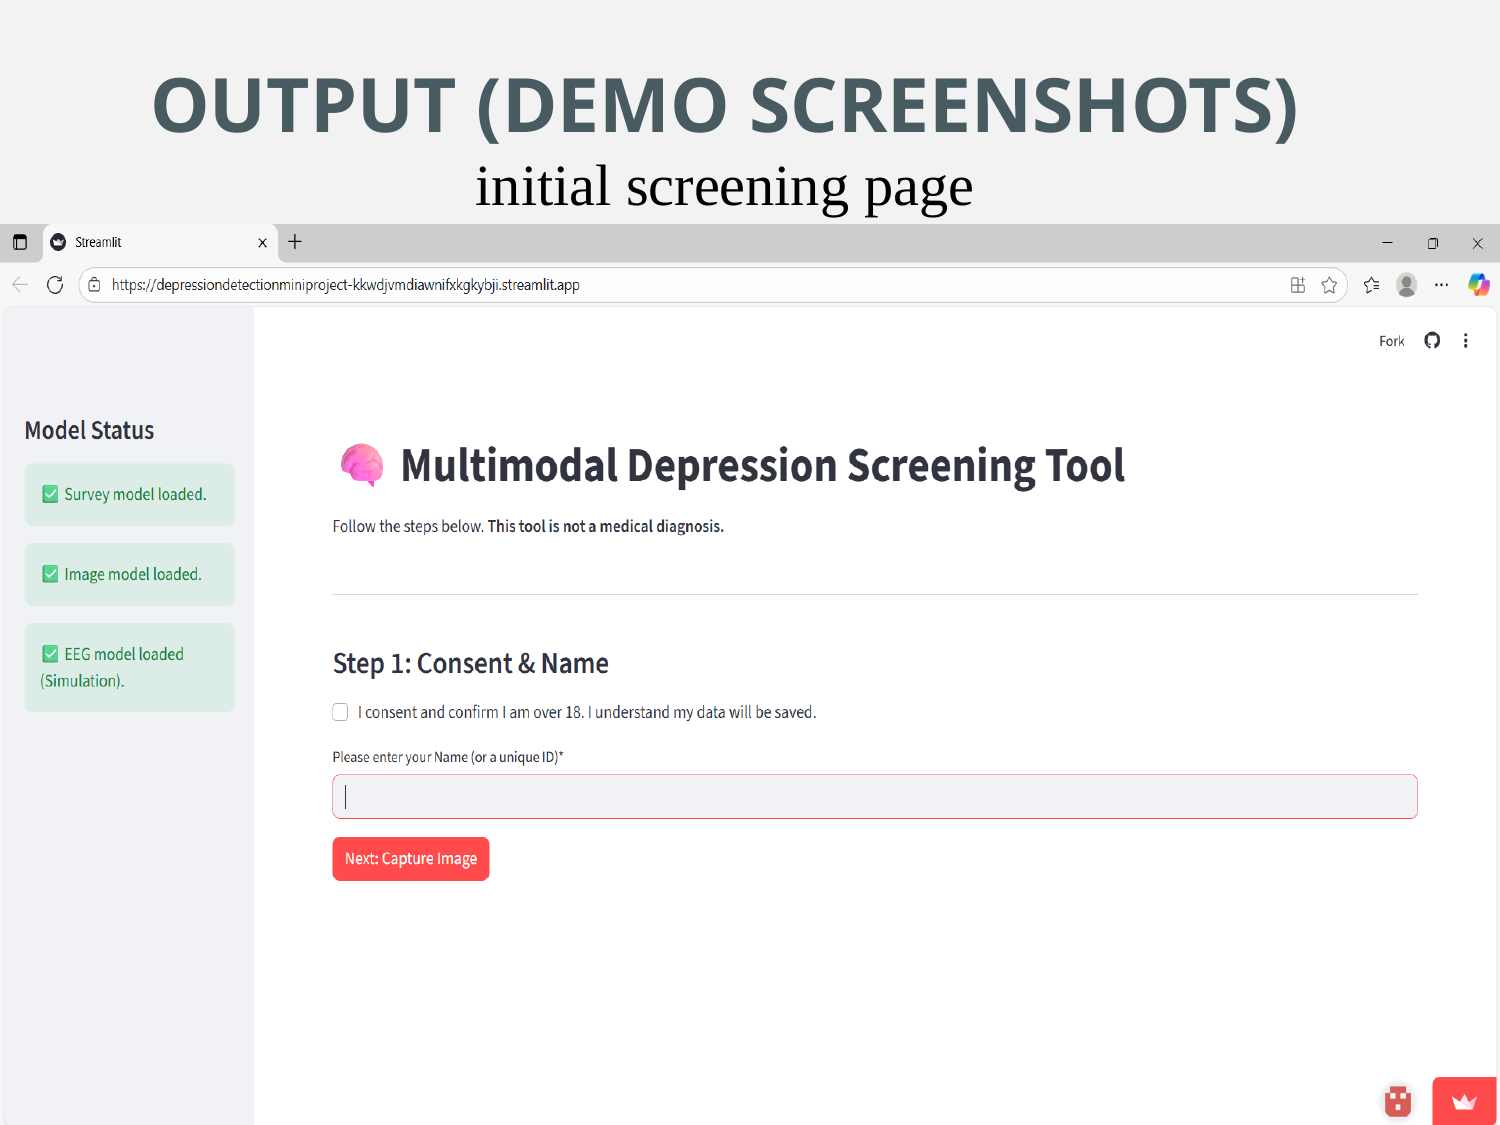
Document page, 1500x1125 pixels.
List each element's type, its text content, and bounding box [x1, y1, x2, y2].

picture [0, 224, 1500, 1125]
text_box OUTPUT (DEMO SCREENSHOTS) initial screening page [37, 50, 1413, 224]
